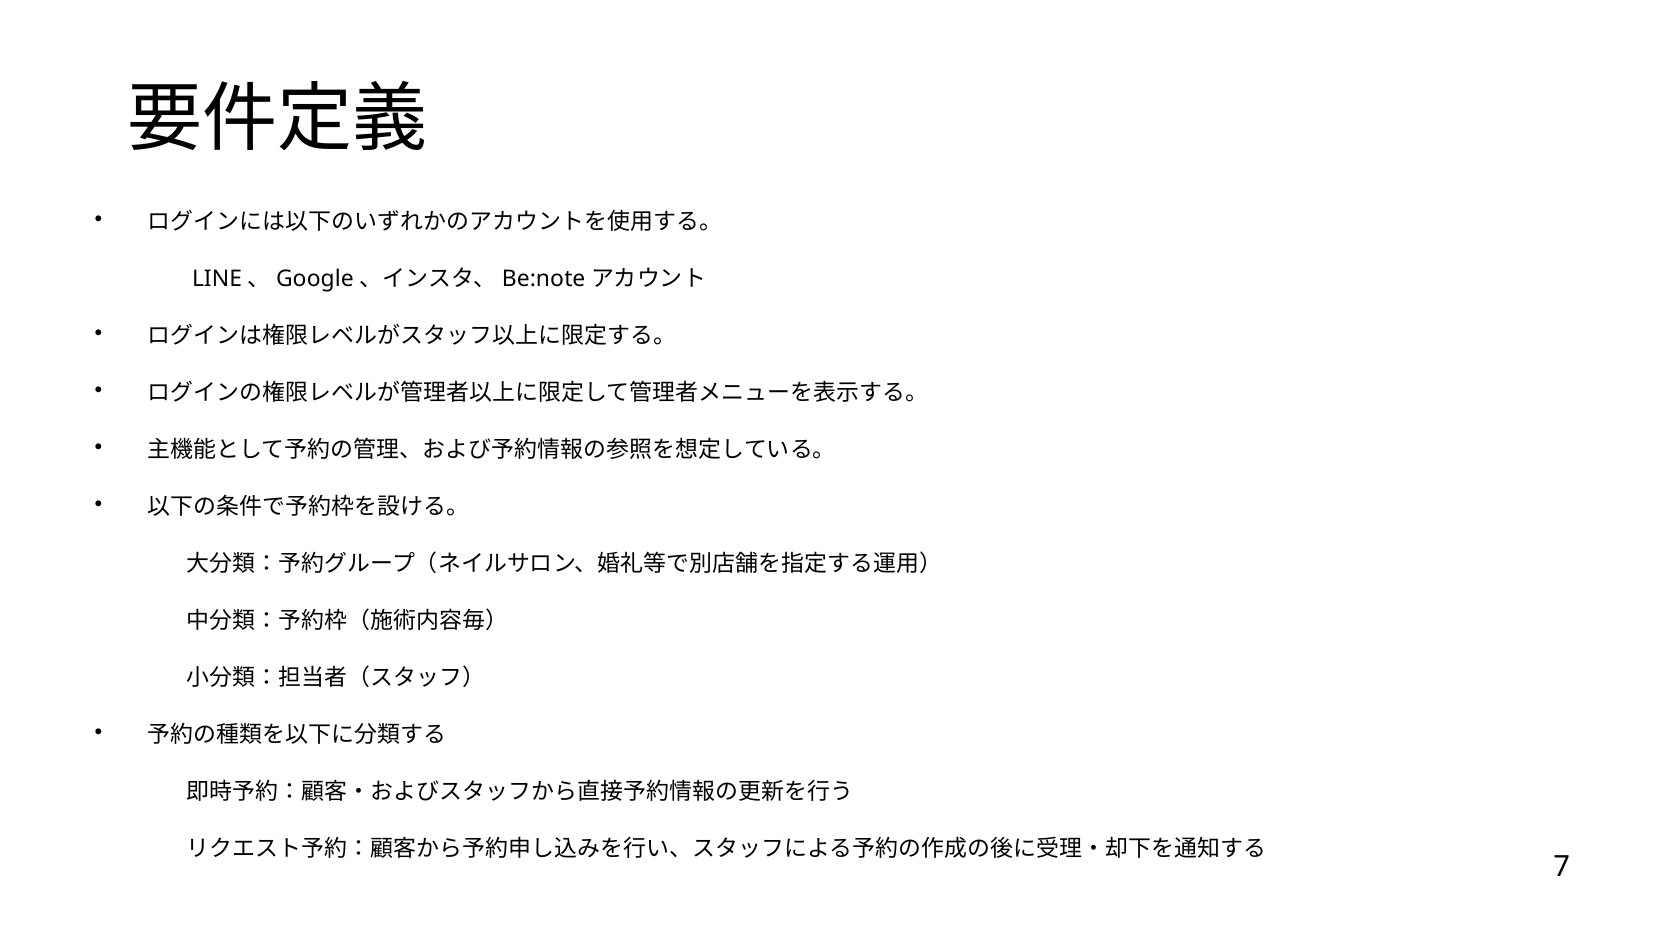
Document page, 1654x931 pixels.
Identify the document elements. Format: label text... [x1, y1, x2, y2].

title 要件定義 [82, 37, 472, 192]
slide_number 7 [1185, 847, 1571, 911]
list ログインには以下のいずれかのアカウントを使用する。 LINE、Google、インスタ、Be:noteアカウント ログインは権限レベルがスタッフ以上に限定する。 ログインの権限レベルが管理者以上に限定して管理者メニューを表示する。 主機能として予約の管理、および予約情報の参照を想定している。 以下の条件で予約枠を設ける。 大分類：予約グループ（ネイルサロン、婚礼等で別店舗を指定する運用） 中分類：予約枠（施術内容毎） 小分類：担当者（スタッフ） 予約の種類を以下に分類する 即時予約：顧客・およびスタッフから直接予約情報の更新を行う リクエスト予約：顧客から予約申し込みを行い、スタッフによる予約の作成の後に受理・却下を通知する [76, 206, 1565, 879]
